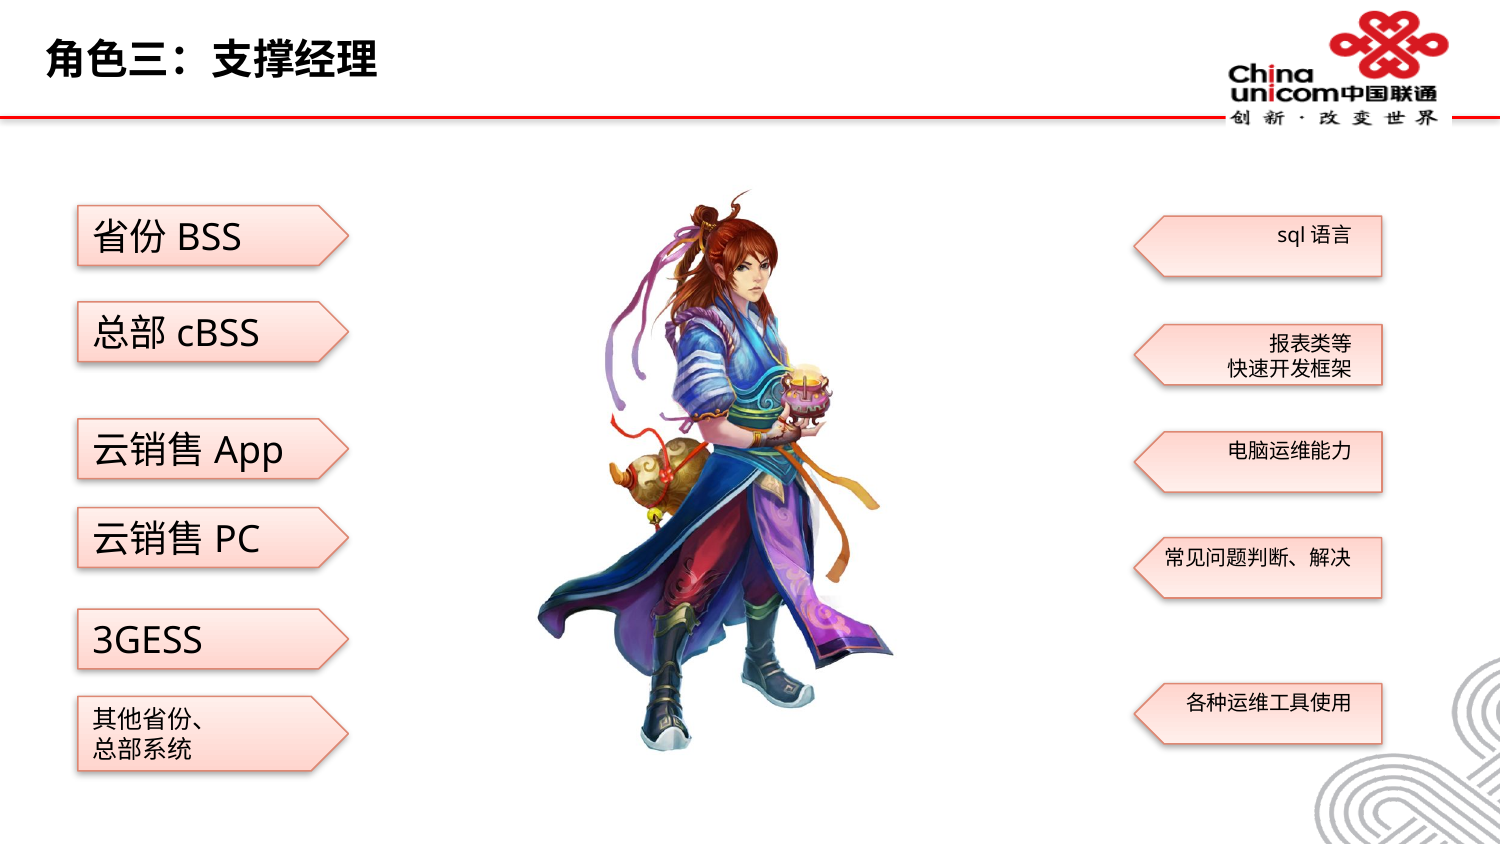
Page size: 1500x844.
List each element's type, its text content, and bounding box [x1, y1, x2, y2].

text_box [1133, 214, 1382, 277]
text_box 其他省份、 总部系统 [77, 695, 349, 772]
text_box 云销售PC [77, 506, 350, 569]
picture [1225, 6, 1452, 130]
text_box 云销售App [77, 418, 350, 480]
text_box 3GESS [77, 608, 350, 670]
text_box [1133, 536, 1382, 599]
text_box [1133, 681, 1382, 745]
picture [520, 156, 911, 774]
picture [1277, 650, 1500, 844]
text_box 省份BSS [77, 204, 350, 267]
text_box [1133, 322, 1383, 391]
text_box 总部cBSS [77, 301, 350, 363]
slide_number [1423, 794, 1500, 831]
title 角色三：支撑经理 [29, 17, 432, 98]
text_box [1133, 430, 1383, 493]
